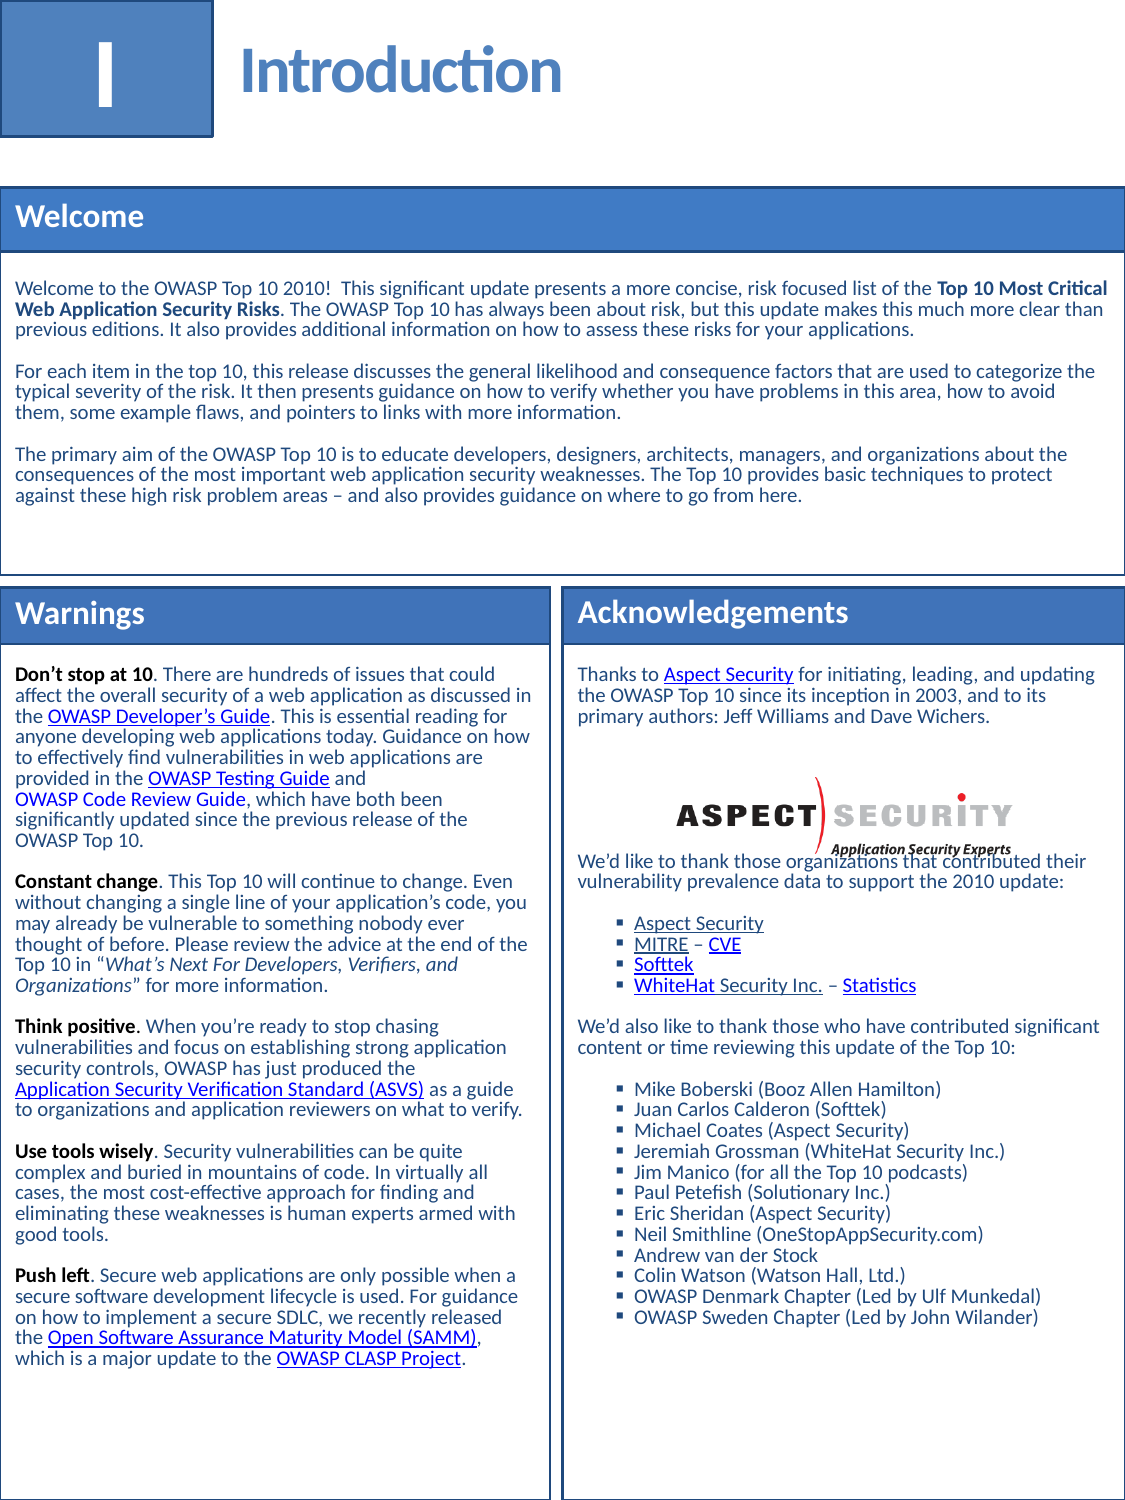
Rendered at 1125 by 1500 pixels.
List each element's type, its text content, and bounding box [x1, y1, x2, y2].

table_cell Don’t stop at 10. There are hundreds of issues that could affect the overall security of a web application as discussed in the OWASP Developer’s Guide. This is essential reading for anyone developing web applications today. Guidance on how to effectively find vulnerabilities in web applications are provided in the OWASP Testing Guide and OWASP Code Review Guide, which have both been significantly updated since the previous release of the OWASP Top 10. Constant change. This Top 10 will continue to change. Even without changing a single line of your application’s code, you may already be vulnerable to something nobody ever thought of before. Please review the advice at the end of the Top 10 in “What’s Next For Developers, Verifiers, and Organizations” for more information. Think positive. When you’re ready to stop chasing vulnerabilities and focus on establishing strong application security controls, OWASP has just produced the Application Security Verification Standard (ASVS) as a guide to organizations and application reviewers on what to verify. Use tools wisely. Security vulnerabilities can be quite complex and buried in mountains of code. In virtually all cases, the most cost-effective approach for finding and eliminating these weaknesses is human experts armed with good tools. Push left. Secure web applications are only possible when a secure software development lifecycle is used. For guidance on how to implement a secure SDLC, we recently released the Open Software Assurance Maturity Model (SAMM), which is a major update to the OWASP CLASP Project. [1, 645, 549, 1499]
table_header Acknowledgements [564, 589, 1124, 643]
title Introduction [225, 12, 1125, 138]
table_cell Welcome to the OWASP Top 10 2010! This significant update presents a more concise, risk focused list of the Top 10 Most Critical Web Application Security Risks. The OWASP Top 10 has always been about risk, but this update makes this much more clear than previous editions. It also provides additional information on how to assess these risks for your applications. For each item in the top 10, this release discusses the general likelihood and consequence factors that are used to categorize the typical severity of the risk. It then presents guidance on how to verify whether you have problems in this area, how to avoid them, some example flaws, and pointers to links with more information. The primary aim of the OWASP Top 10 is to educate developers, designers, architects, managers, and organizations about the consequences of the most important web application security weaknesses. The Top 10 provides basic techniques to protect against these high risk problem areas – and also provides guidance on where to go from here. [1, 253, 1124, 574]
picture [674, 776, 1013, 858]
list I [0, 0, 214, 138]
table_header Welcome [1, 189, 1124, 250]
table_cell Thanks to Aspect Security for initiating, leading, and updating the OWASP Top 10 since its inception in 2003, and to its primary authors: Jeff Williams and Dave Wichers. We’d like to thank those organizations that contributed their vulnerability prevalence data to support the 2010 update: Aspect Security MITRE – CVE Softtek WhiteHat Security Inc. – Statistics We’d also like to thank those who have contributed significant content or time reviewing this update of the Top 10: Mike Boberski (Booz Allen Hamilton) Juan Carlos Calderon (Softtek) Michael Coates (Aspect Security) Jeremiah Grossman (WhiteHat Security Inc.) Jim Manico (for all the Top 10 podcasts) Paul Petefish (Solutionary Inc.) Eric Sheridan (Aspect Security) Neil Smithline (OneStopAppSecurity.com) Andrew van der Stock Colin Watson (Watson Hall, Ltd.) OWASP Denmark Chapter (Led by Ulf Munkedal) OWASP Sweden Chapter (Led by John Wilander) [564, 645, 1124, 1499]
table_header Warnings [1, 589, 549, 643]
